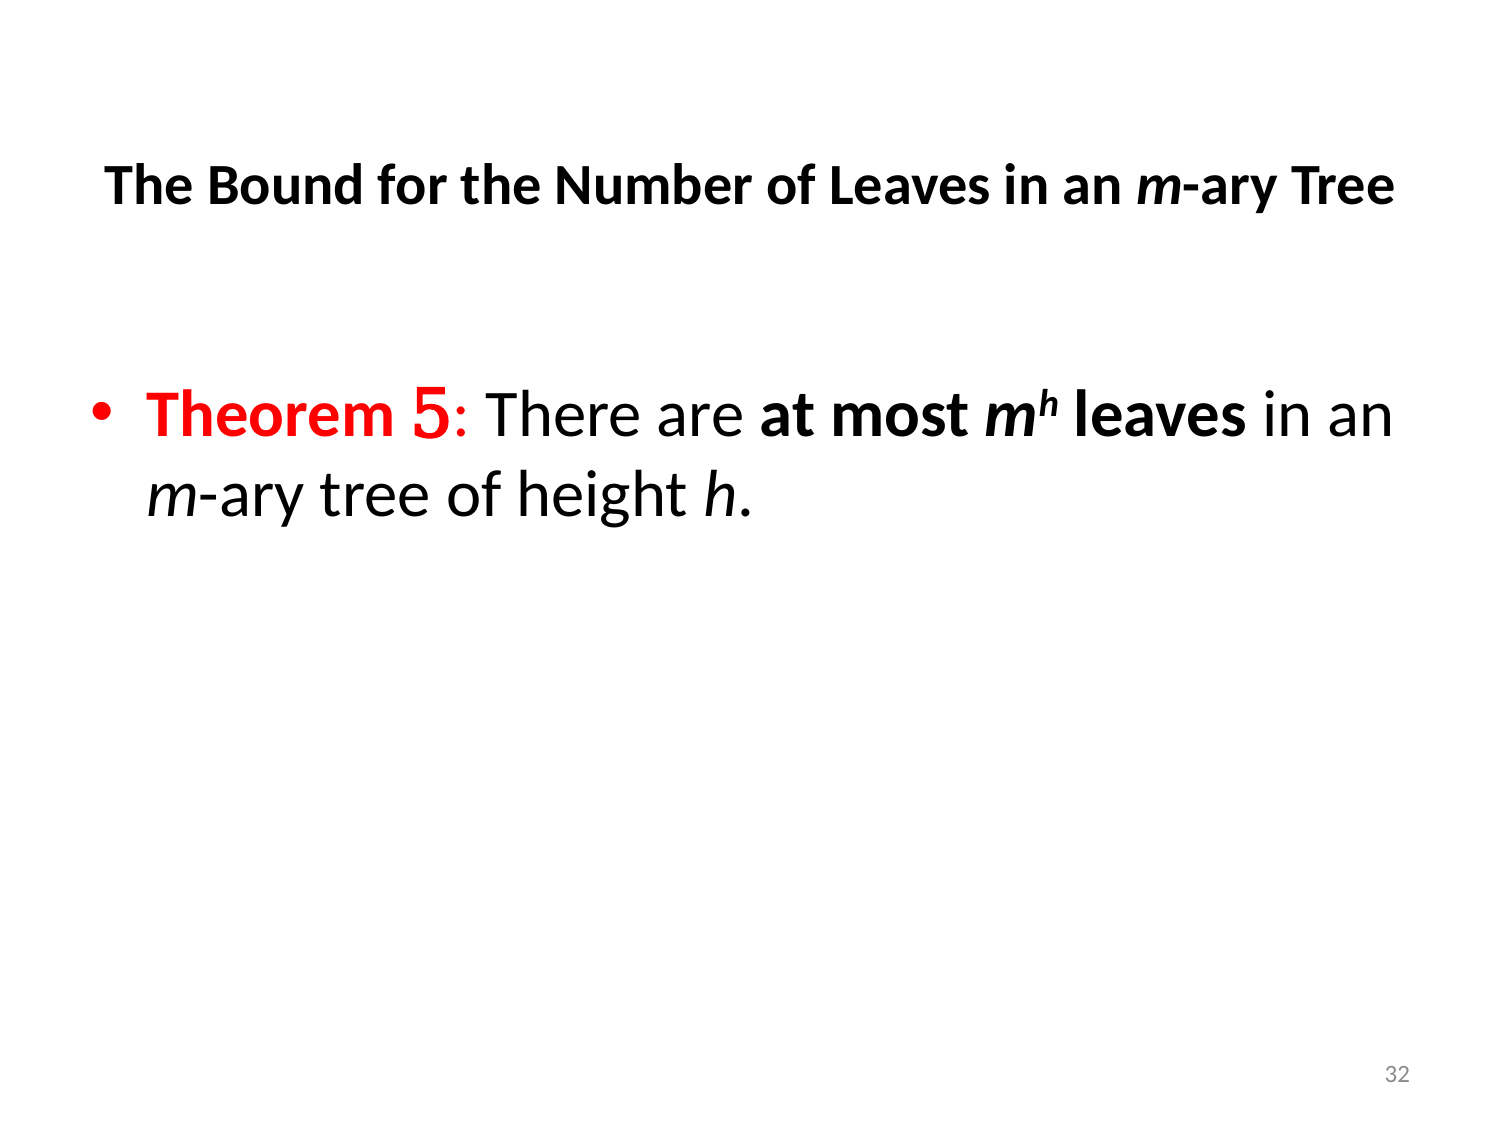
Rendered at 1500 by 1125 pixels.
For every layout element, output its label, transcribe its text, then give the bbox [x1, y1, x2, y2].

list Theorem 5: There are at most mh leaves in an m-ary tree of height h. [74, 362, 1426, 976]
title The Bound for the Number of Leaves in an m-ary Tree [74, 87, 1426, 276]
slide_number 32 [1074, 1042, 1425, 1103]
